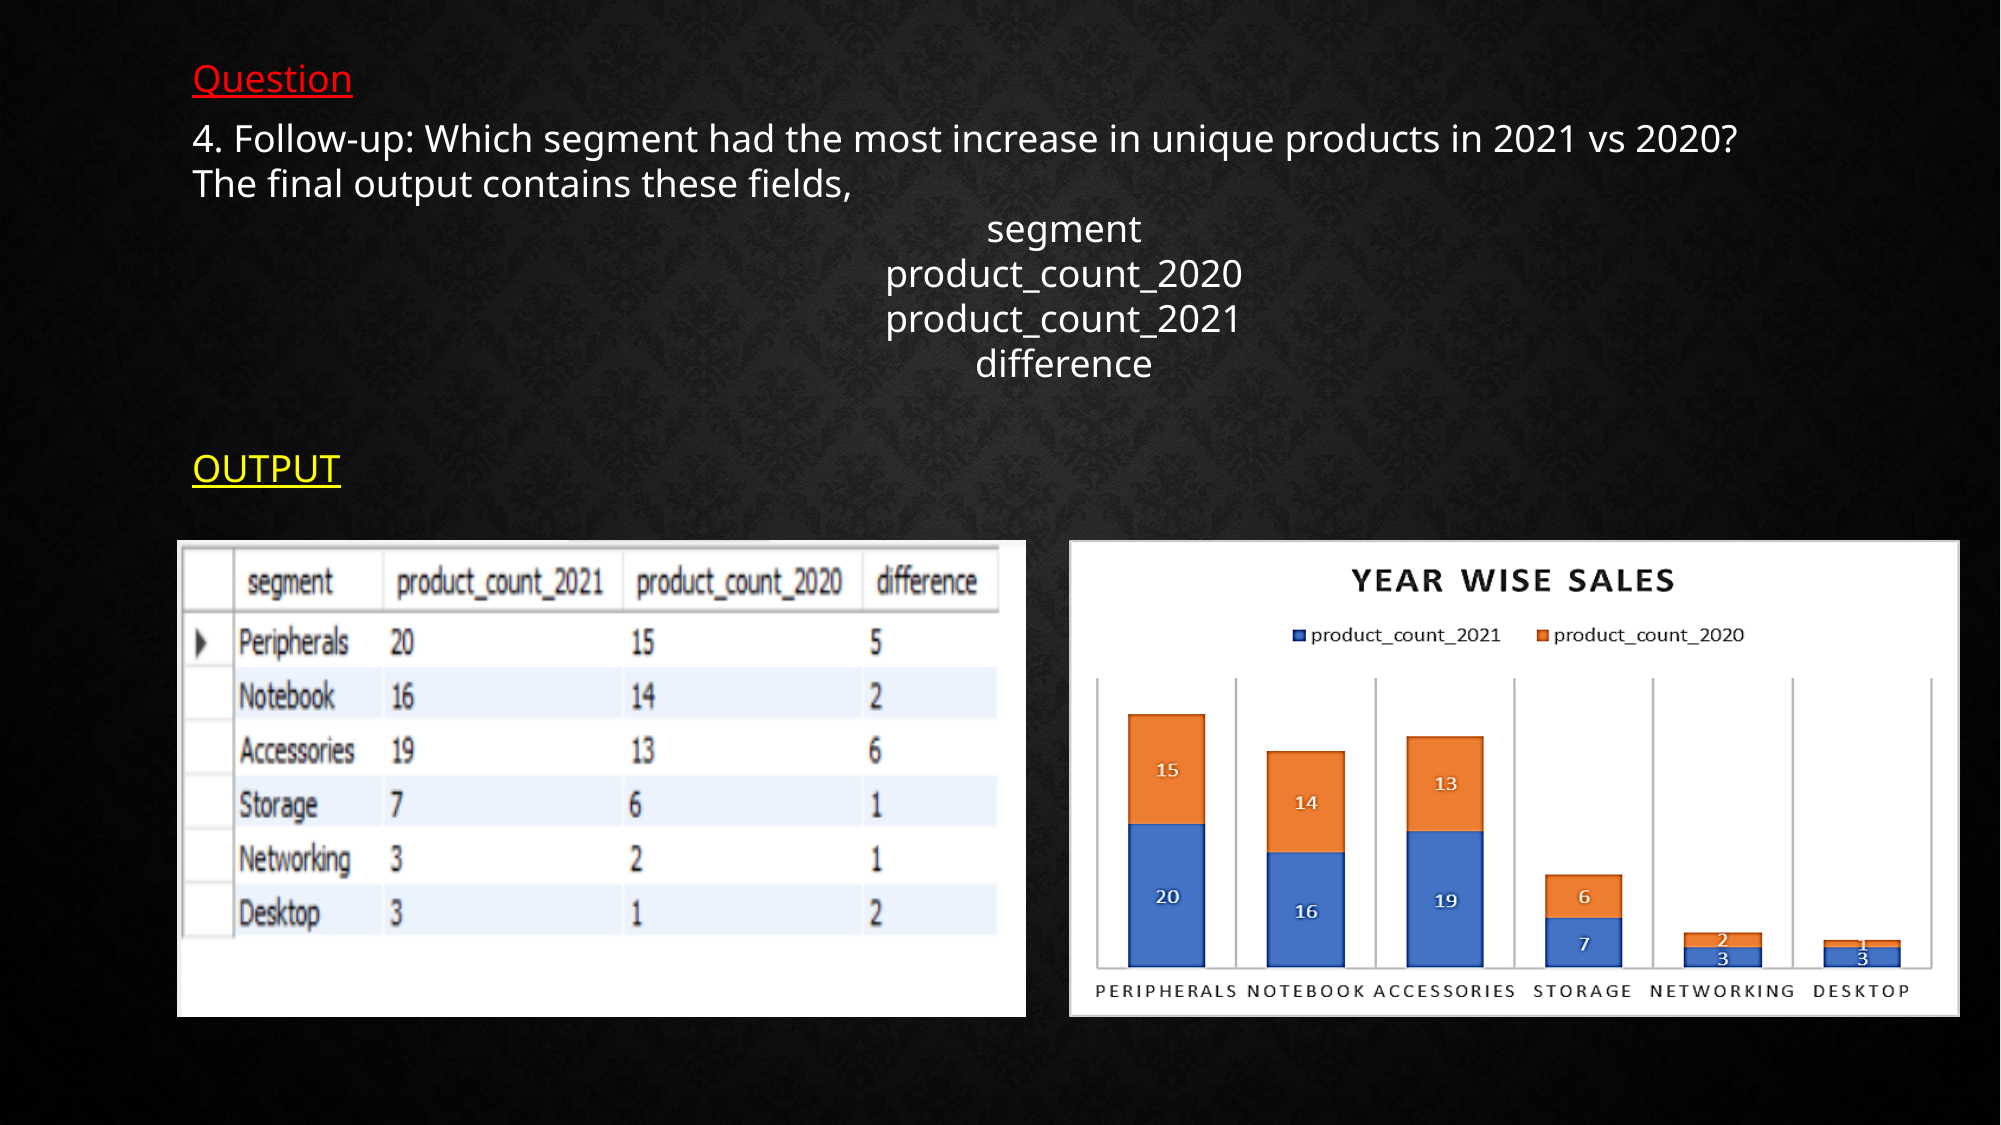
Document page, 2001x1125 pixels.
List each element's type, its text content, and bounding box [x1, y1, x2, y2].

text_box OUTPUT [177, 437, 449, 498]
picture [1068, 539, 1960, 1018]
text_box Question [177, 47, 535, 107]
picture [177, 539, 1027, 1018]
text_box 4. Follow-up: Which segment had the most increase in unique products in 2021 vs 2020? The final output contains these fields, segment product_count_2020 product_count_2021 difference [177, 107, 1961, 393]
